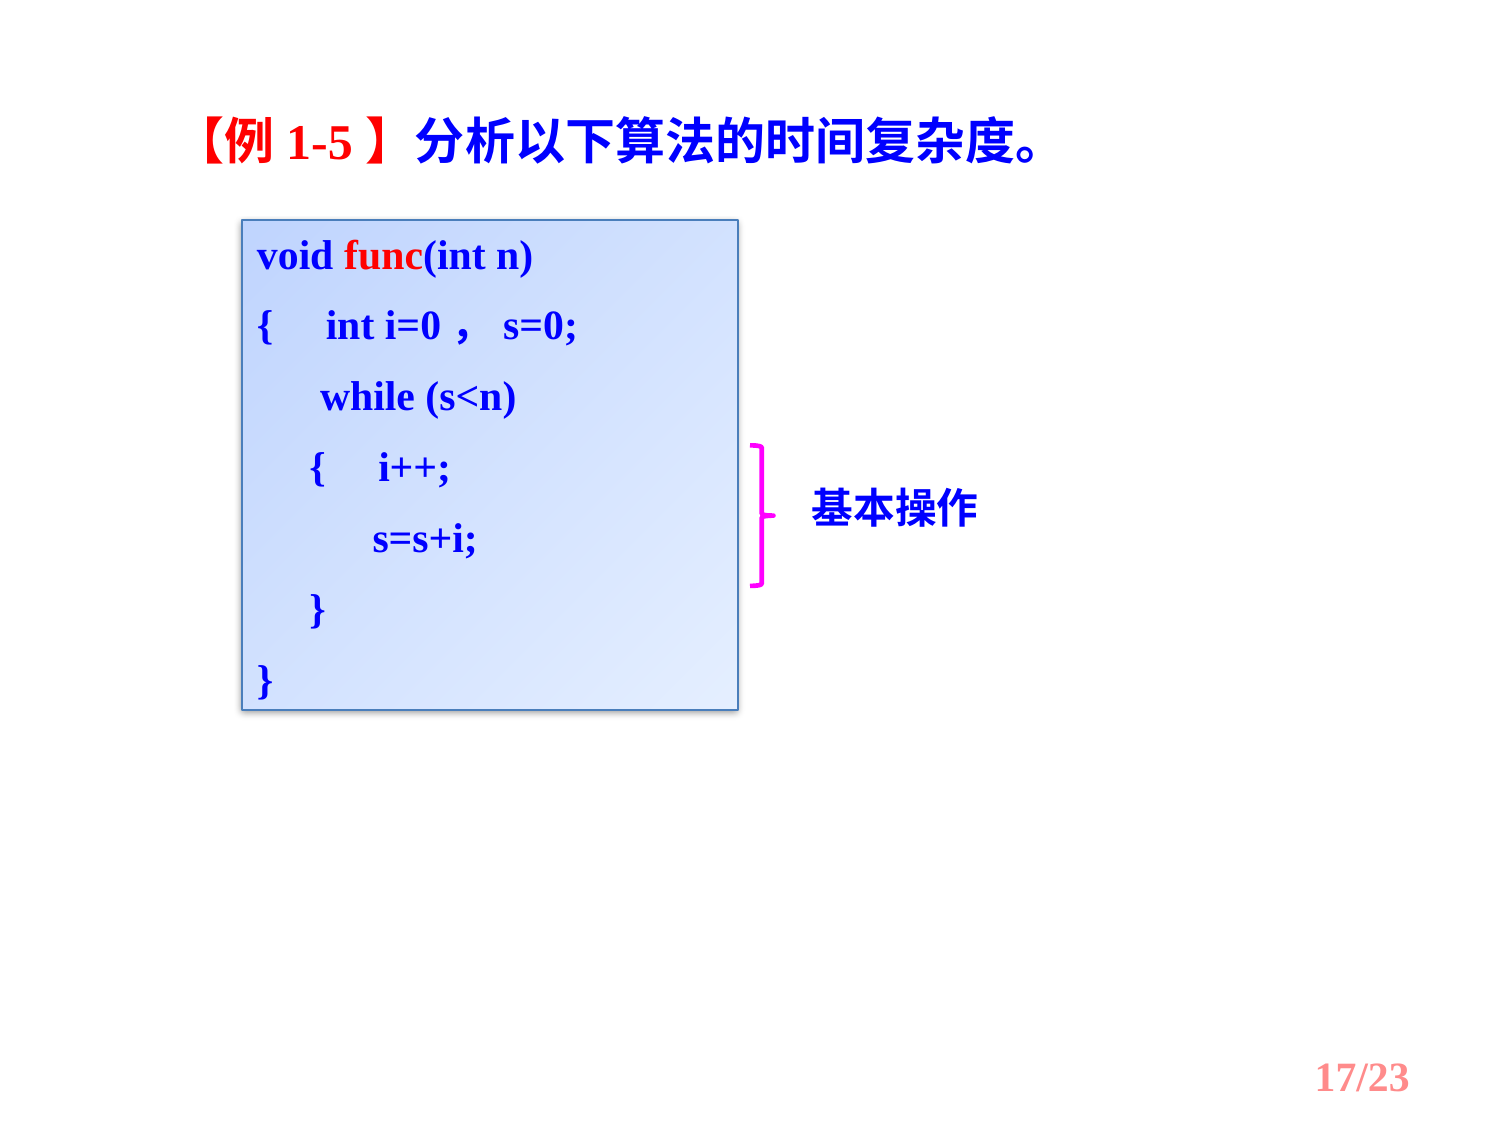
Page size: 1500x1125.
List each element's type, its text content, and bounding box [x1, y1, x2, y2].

text_box 【例1-5】分析以下算法的时间复杂度。 [159, 101, 1235, 177]
text_box void func(int n) { int i=0，s=0; while (s<n) { i++; s=s+i; } } [241, 219, 739, 711]
text_box [749, 444, 775, 587]
slide_number 17/23 [1074, 1042, 1425, 1103]
text_box 基本操作 [796, 473, 1060, 539]
